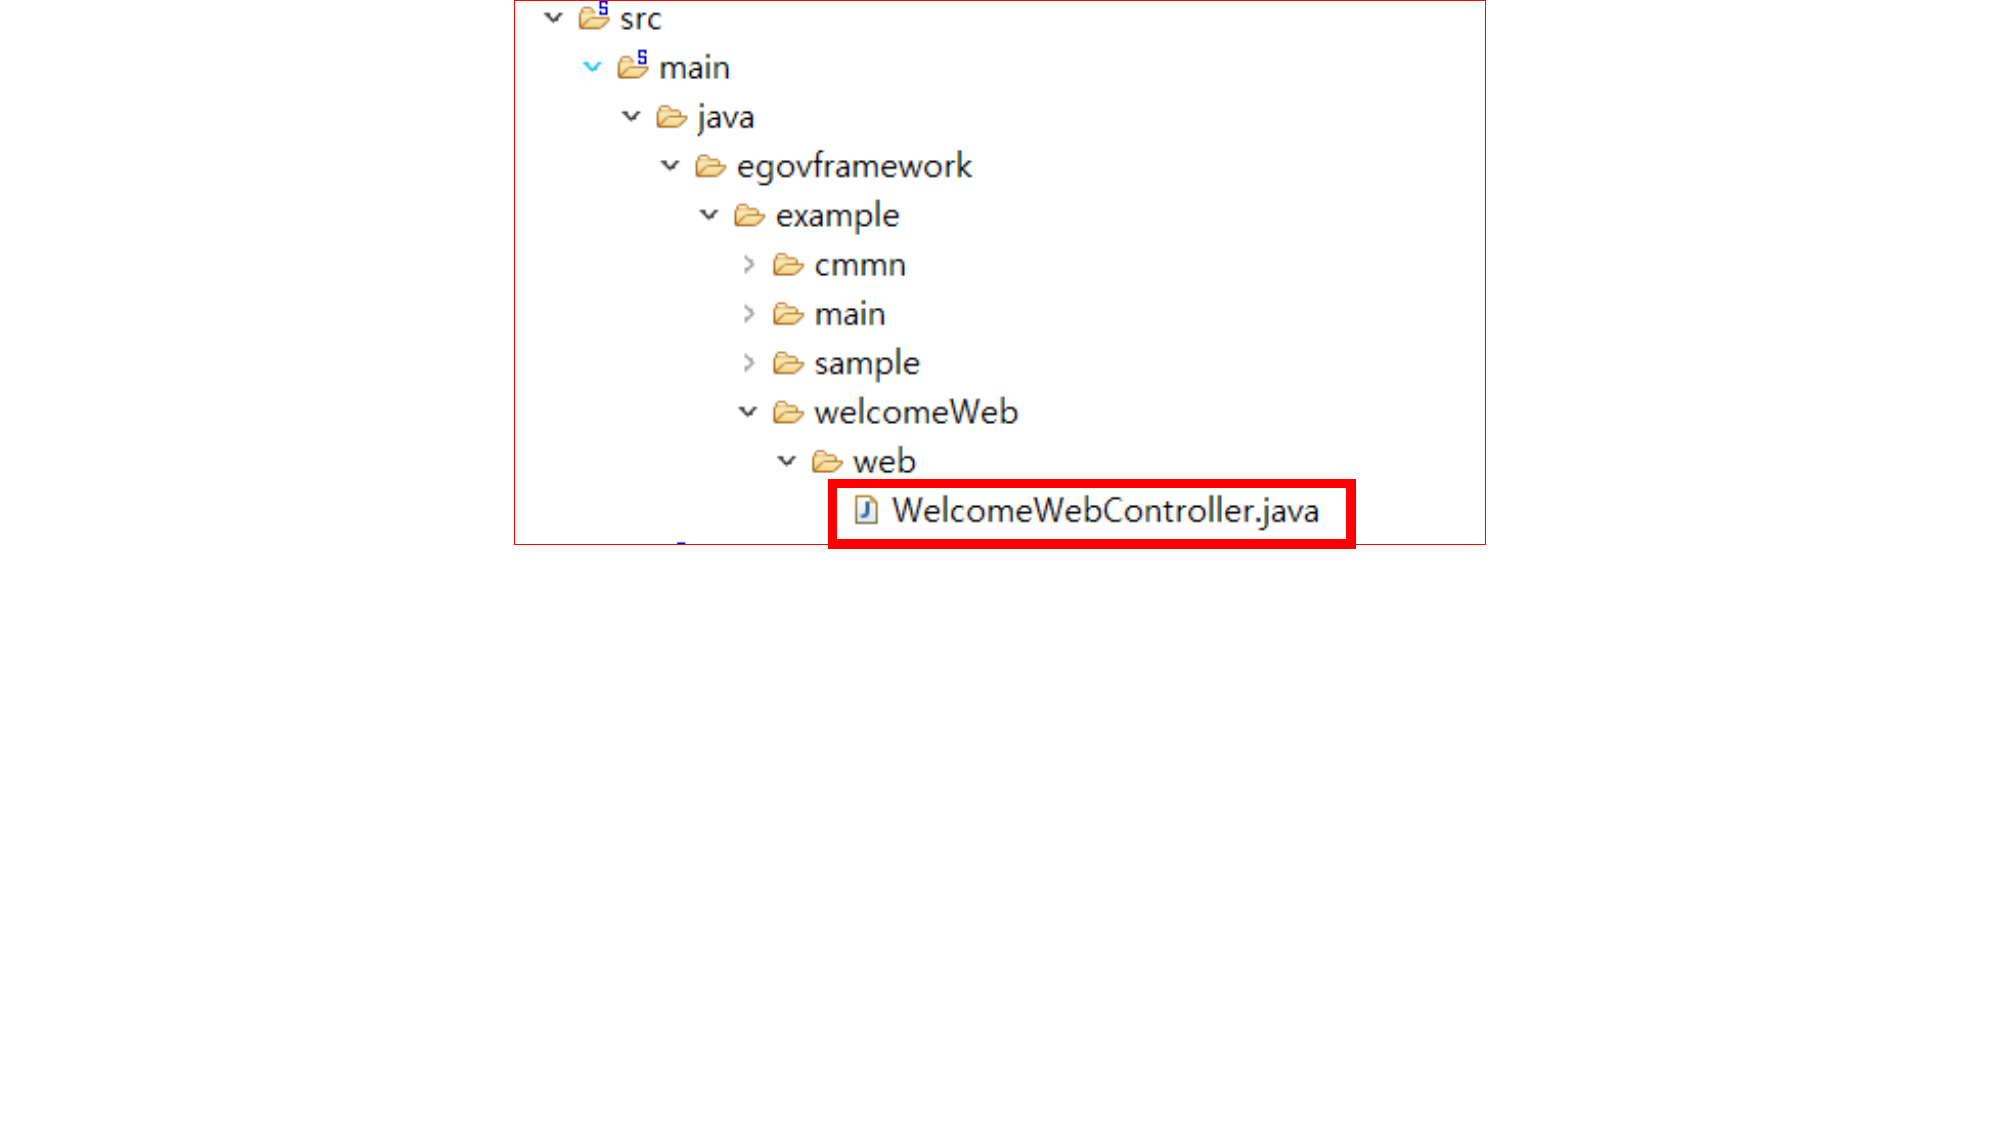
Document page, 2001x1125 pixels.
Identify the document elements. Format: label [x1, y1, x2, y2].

text_box [514, 0, 1486, 545]
